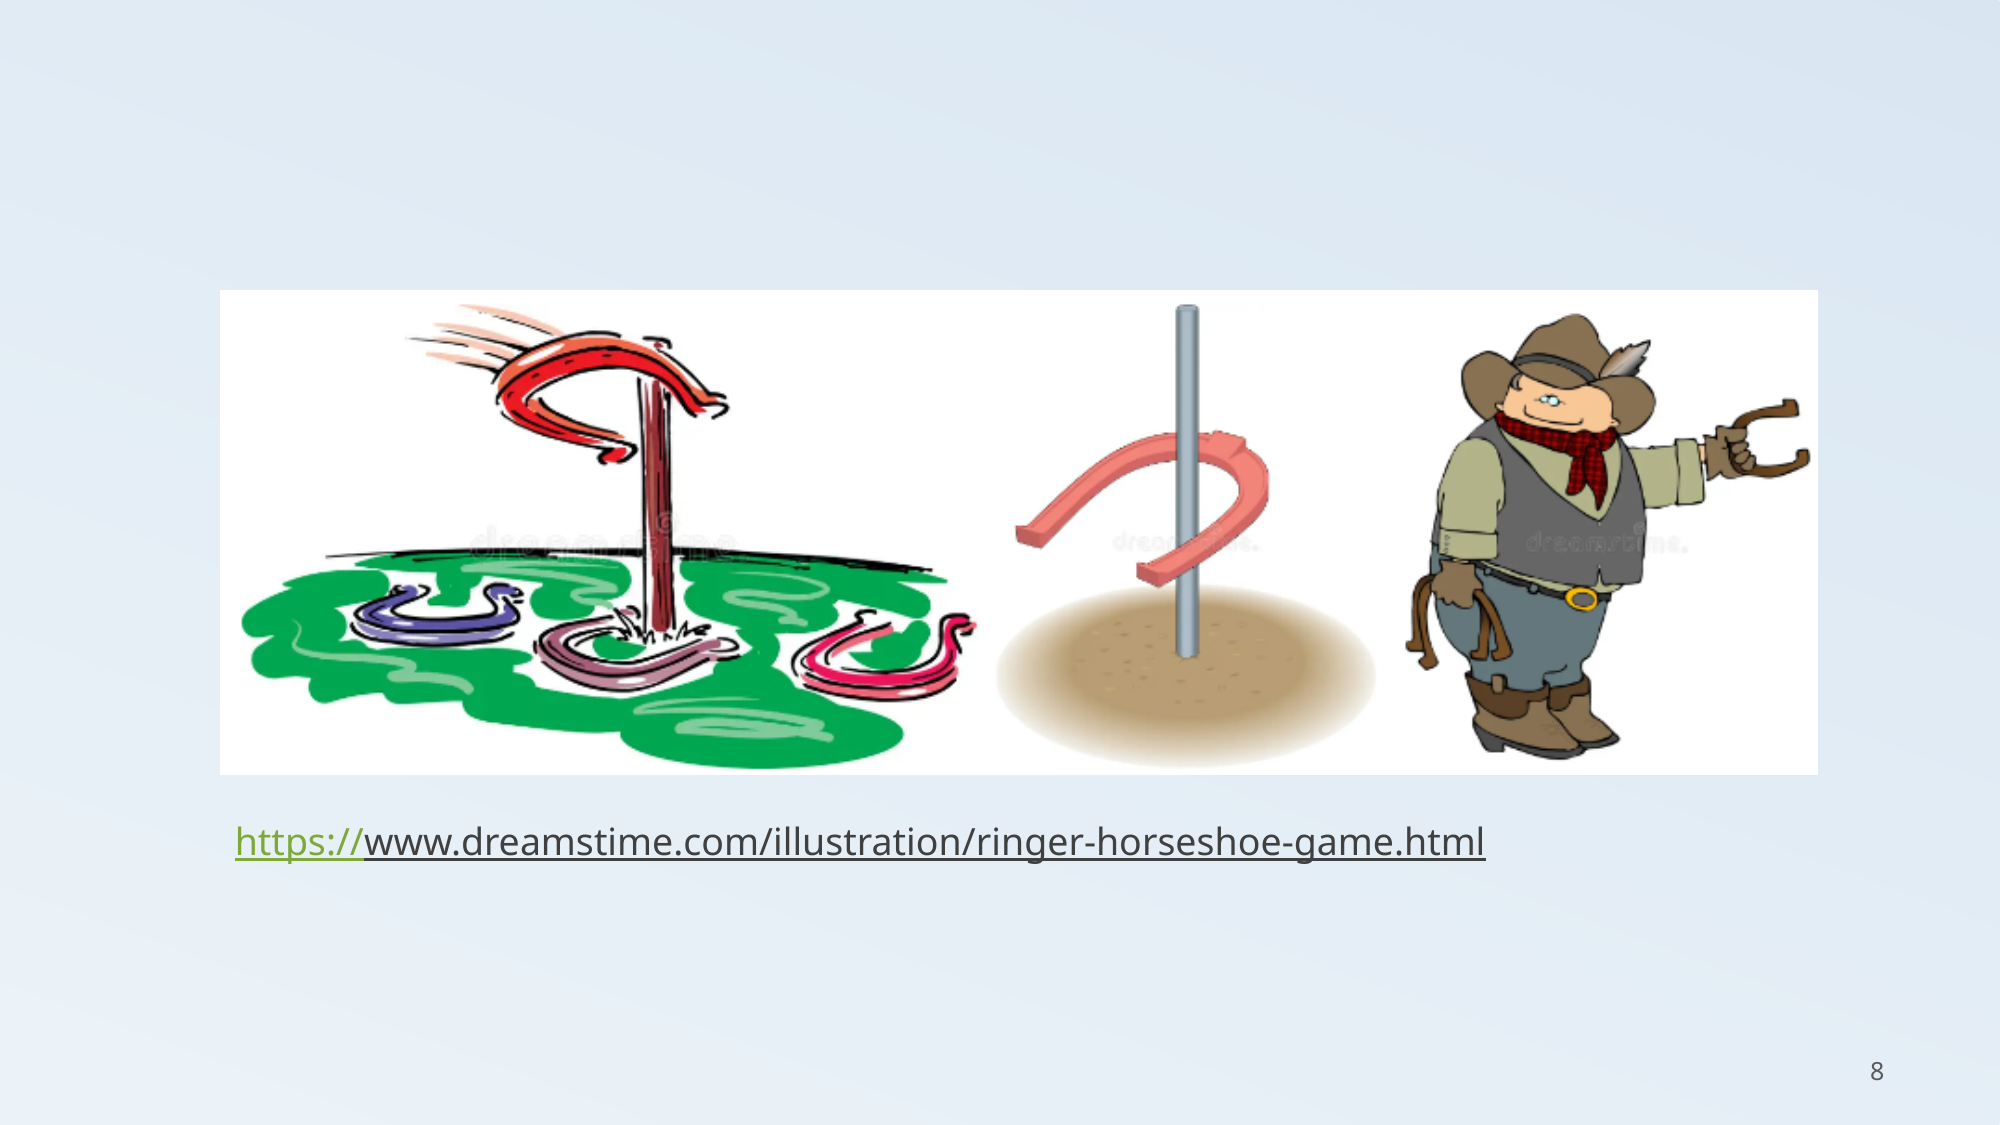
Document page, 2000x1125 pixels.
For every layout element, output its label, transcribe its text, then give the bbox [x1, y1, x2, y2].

text_box https://www.dreamstime.com/illustration/ringer-horseshoe-game.html [220, 810, 1546, 877]
picture [220, 290, 1818, 776]
slide_number 8 [1432, 1042, 1900, 1103]
